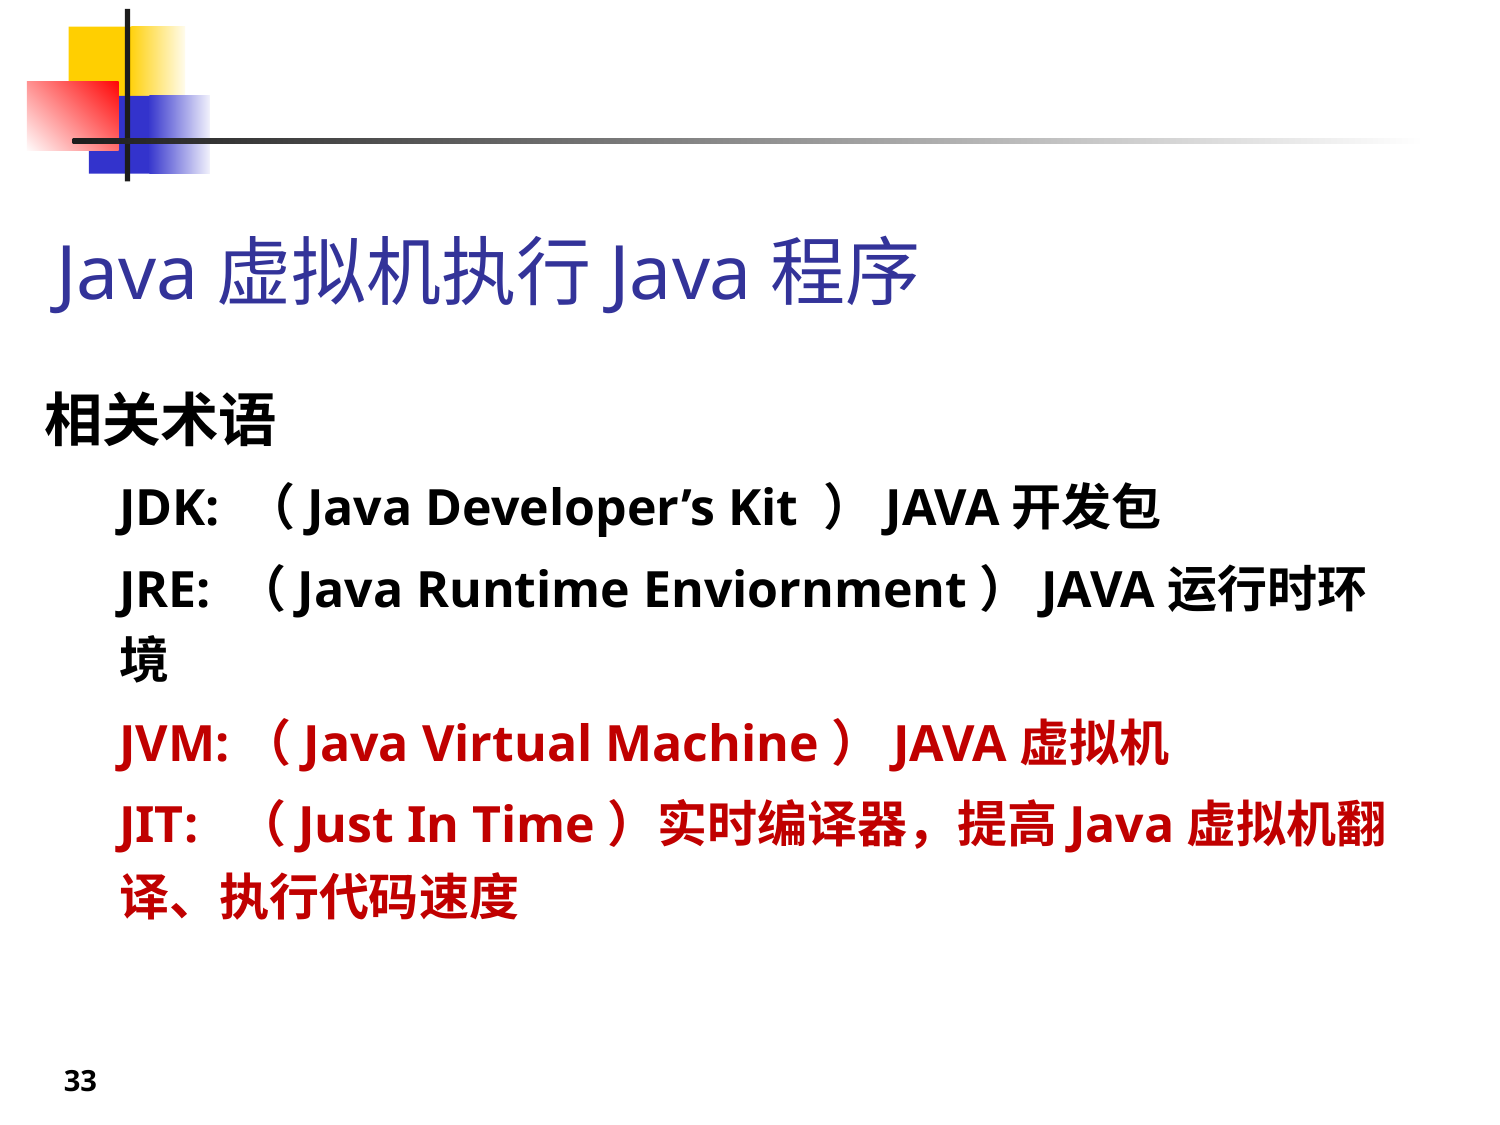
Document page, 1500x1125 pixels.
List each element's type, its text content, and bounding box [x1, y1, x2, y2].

title Java虚拟机执行Java程序 [41, 184, 1320, 323]
slide_number 33 [29, 1034, 113, 1110]
text_box 相关术语 JDK: （Java Developer’s Kit ）JAVA开发包 JRE: （Java Runtime Enviornment）JAVA运行时环境 JVM:（Java Virtual Machine）JAVA虚拟机 JIT: （Just In Time）实时编译器，提高Java虚拟机翻译、执行代码速度 [29, 361, 1424, 936]
